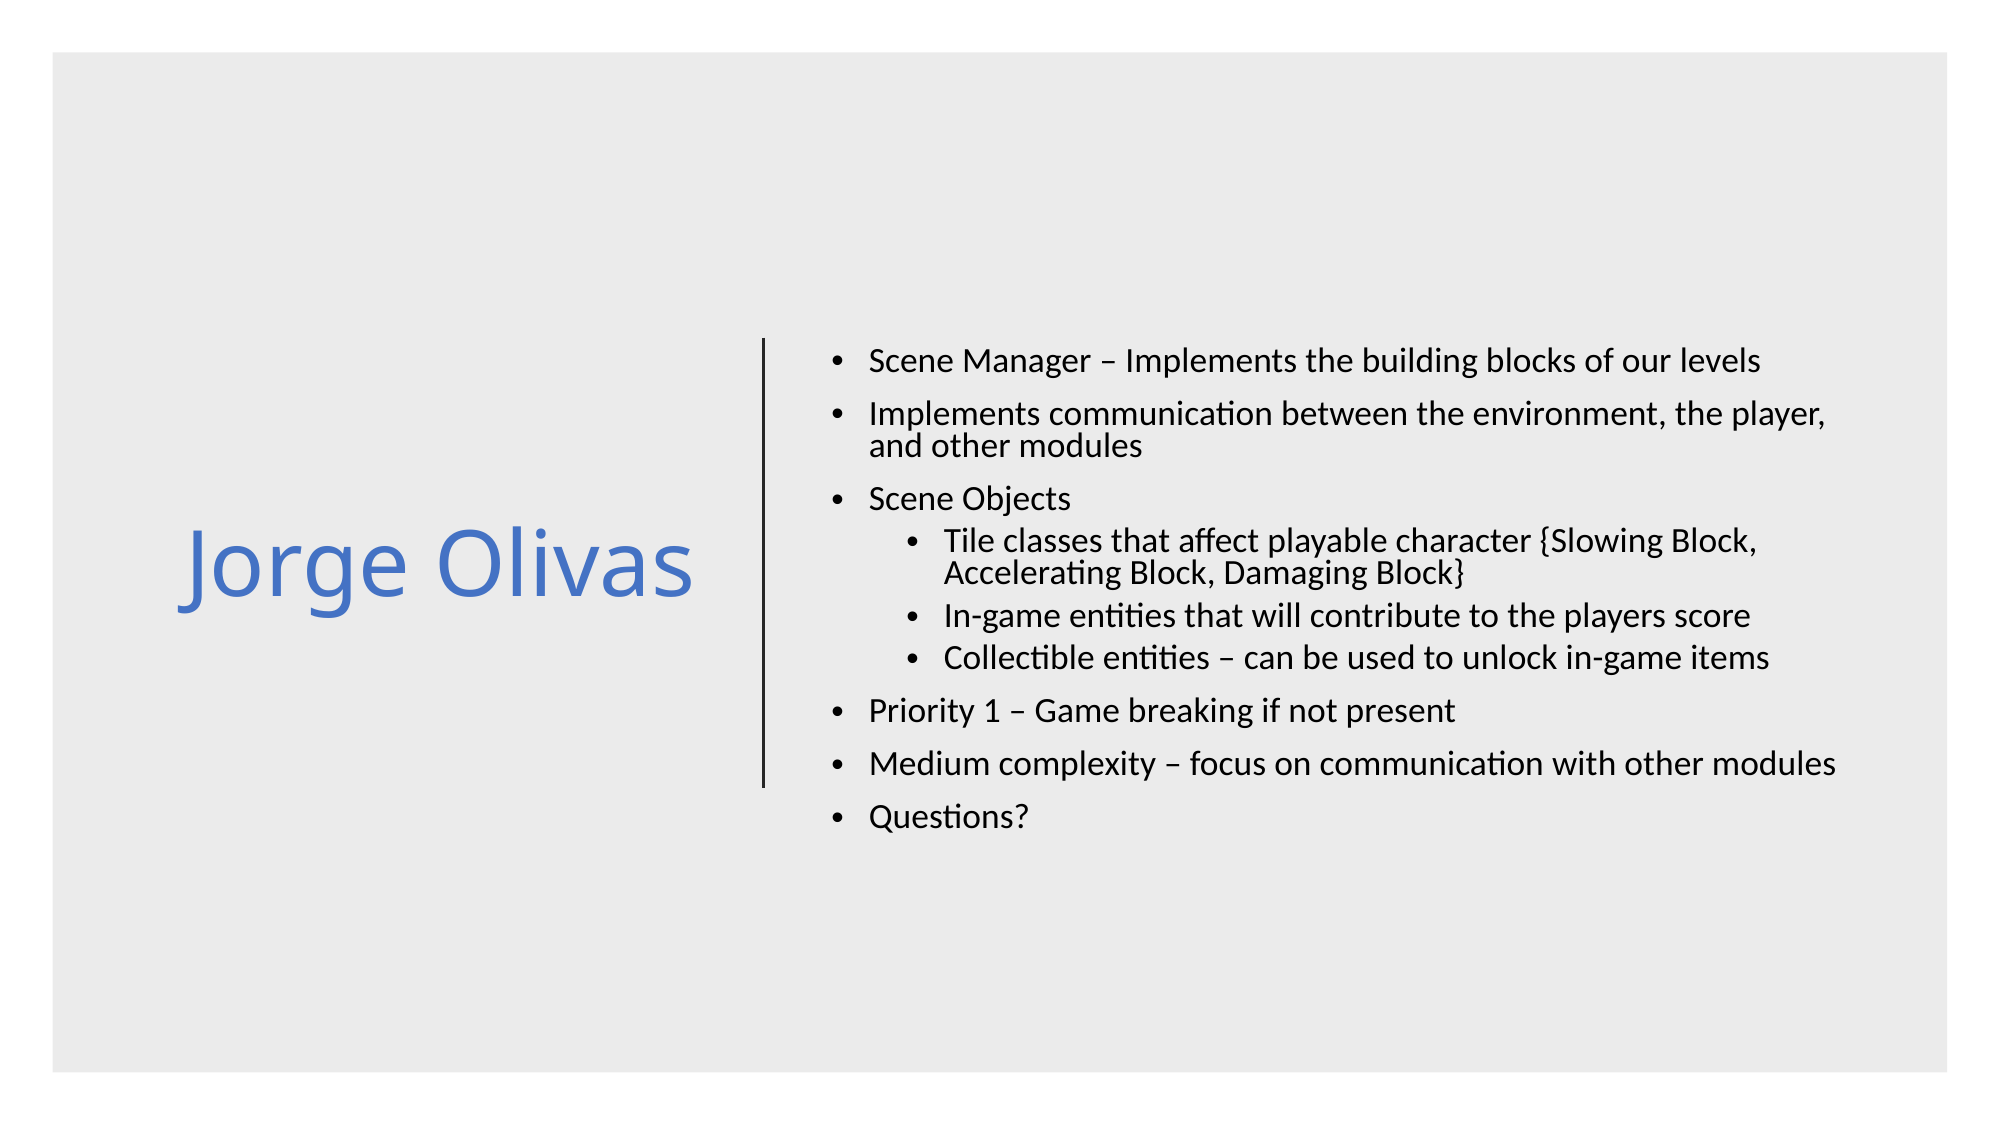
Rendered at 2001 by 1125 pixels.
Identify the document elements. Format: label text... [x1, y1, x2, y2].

text_box [52, 51, 1948, 1073]
title Jorge Olivas [137, 158, 711, 967]
list Scene Manager – Implements the building blocks of our levels Implements communication between the environment, the player, and other modules Scene Objects Tile classes that affect playable character {Slowing Block, Accelerating Block, Damaging Block} In-game entities that will contribute to the players score Collectible entities – can be used to unlock in-game items Priority 1 – Game breaking if not present Medium complexity – focus on communication with other modules Questions? [816, 158, 1863, 967]
